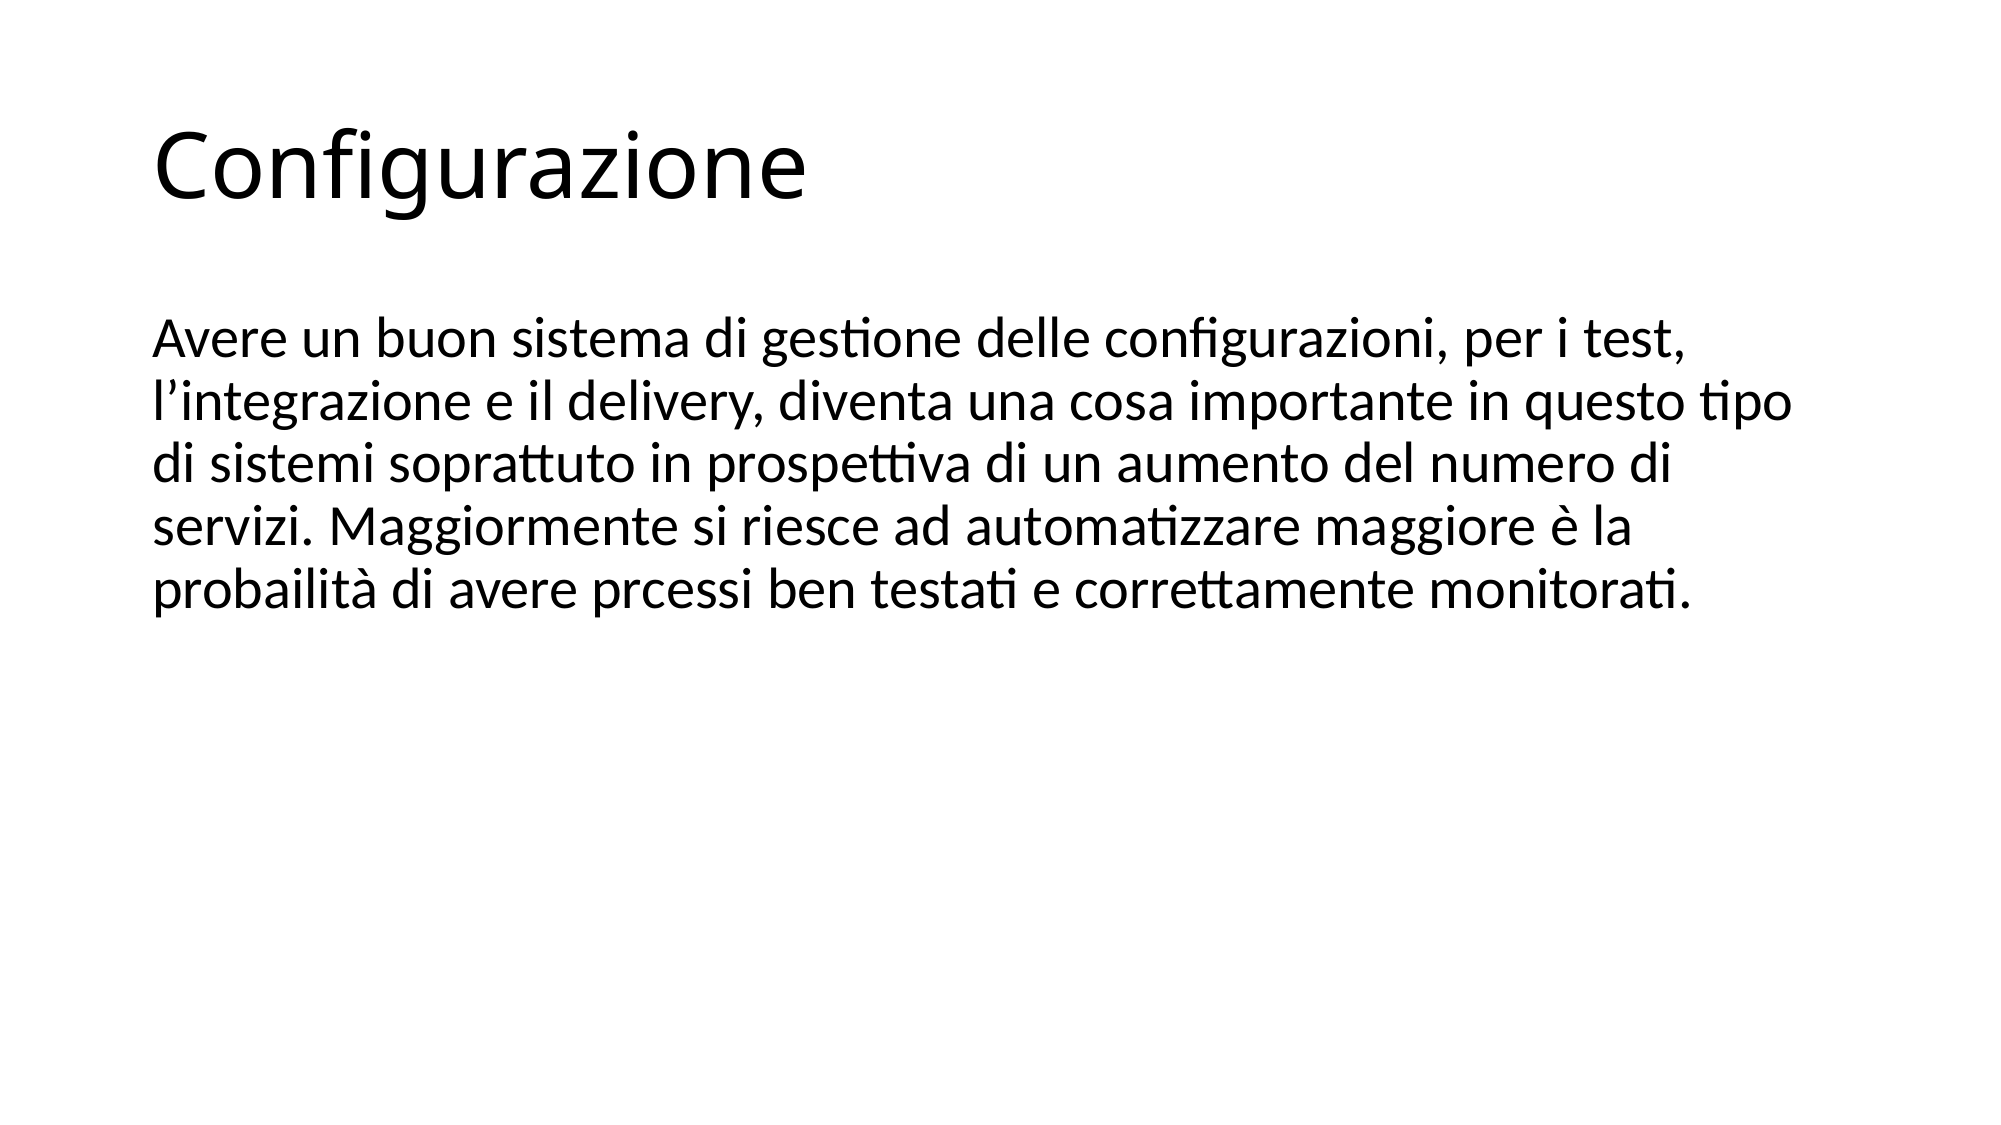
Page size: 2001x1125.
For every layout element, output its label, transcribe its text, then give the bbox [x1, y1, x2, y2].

list Avere un buon sistema di gestione delle configurazioni, per i test, l’integrazione e il delivery, diventa una cosa importante in questo tipo di sistemi soprattuto in prospettiva di un aumento del numero di servizi. Maggiormente si riesce ad automatizzare maggiore è la probailità di avere prcessi ben testati e correttamente monitorati. [137, 299, 1863, 1014]
title Configurazione [137, 59, 1863, 278]
